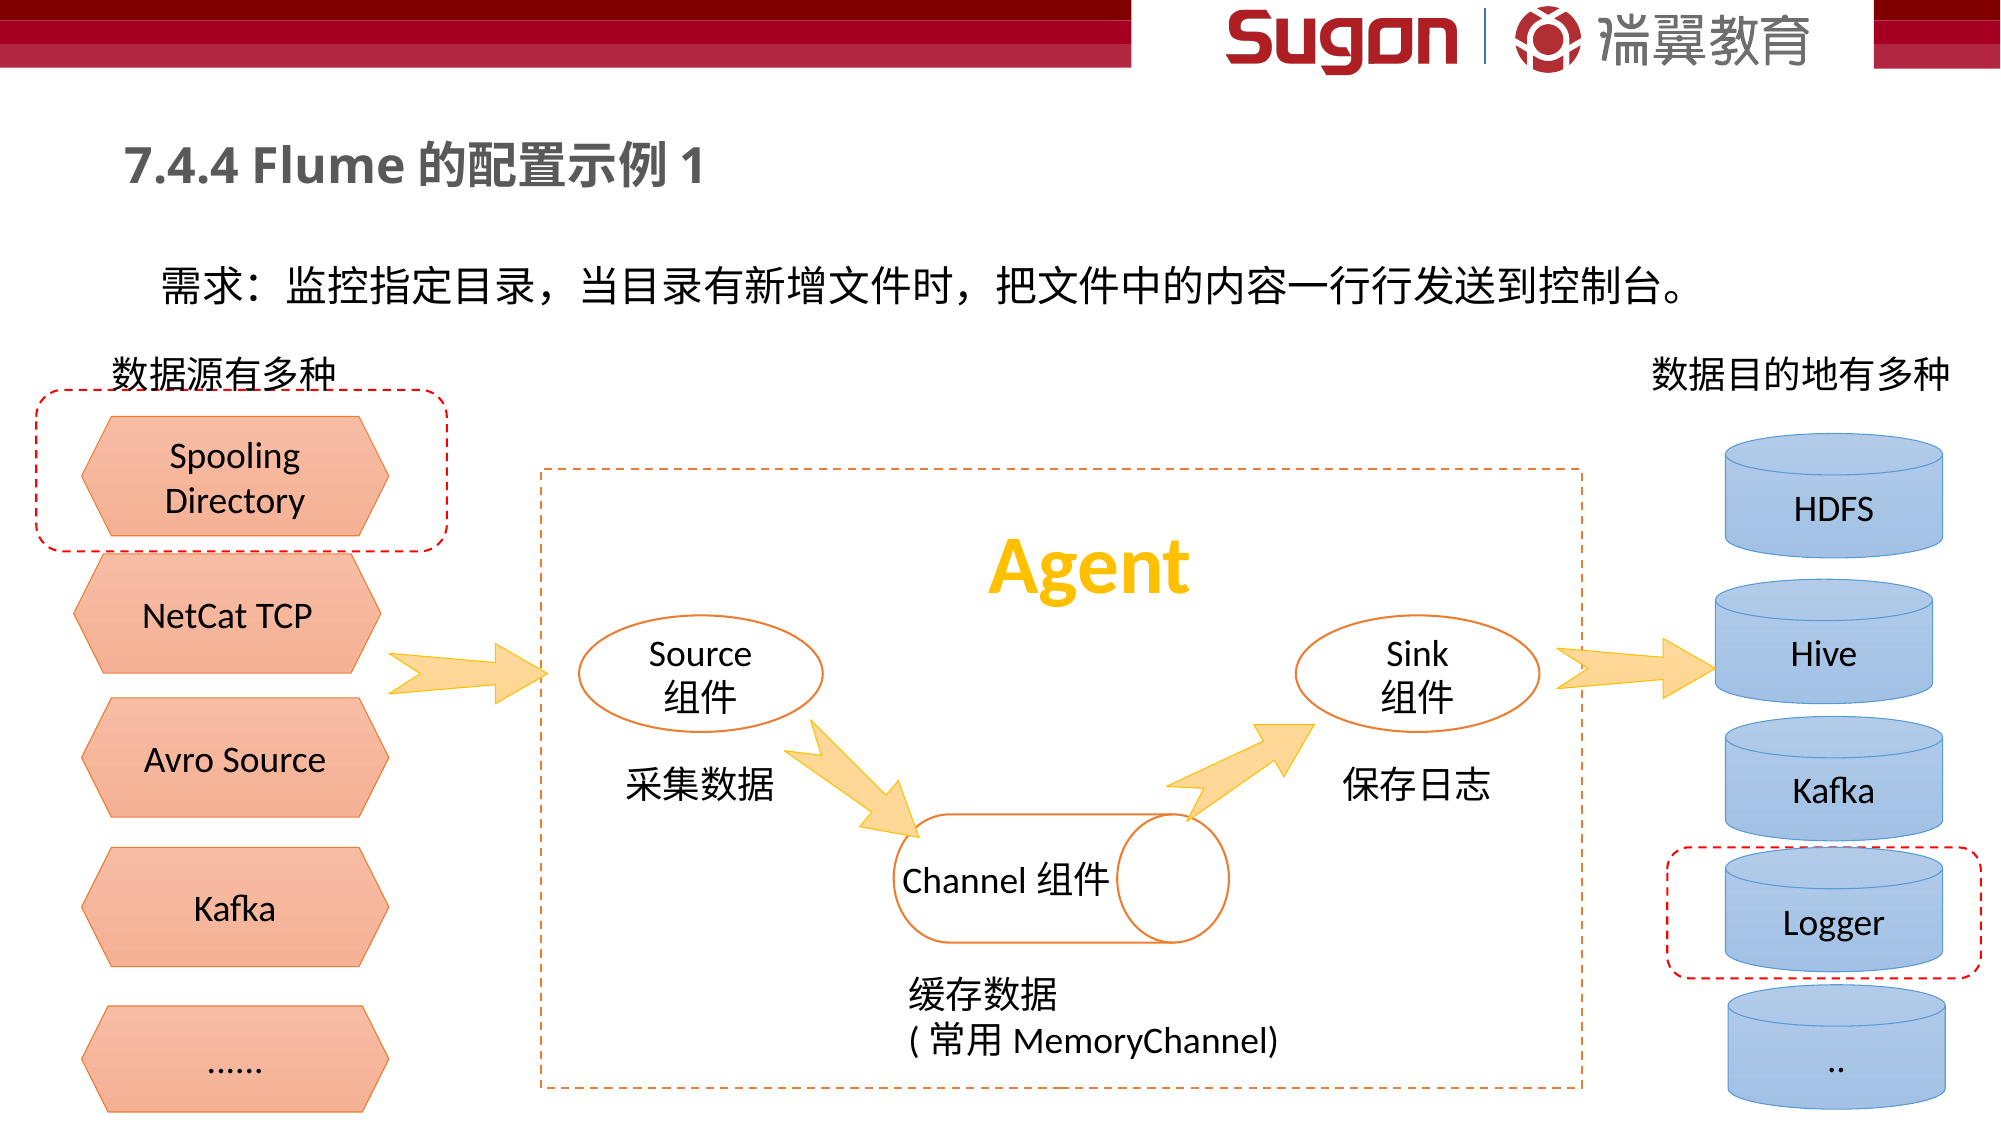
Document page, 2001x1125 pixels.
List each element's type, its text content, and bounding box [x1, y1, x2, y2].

text_box 7.4.4 Flume的配置示例1 [97, 126, 1011, 202]
text_box 保存日志 [1327, 754, 1508, 814]
text_box 数据源有多种 [97, 343, 389, 404]
text_box 缓存数据 (常用MemoryChannel) [893, 963, 1328, 1069]
text_box Channel组件 [887, 848, 1156, 908]
text_box .. [1727, 984, 1946, 1110]
text_box [898, 813, 1230, 944]
text_box [1556, 637, 1717, 700]
text_box Source 组件 [578, 614, 824, 733]
text_box 采集数据 [610, 754, 791, 814]
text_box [73, 416, 389, 1113]
text_box [1666, 846, 1982, 980]
text_box Kafka [1724, 715, 1944, 842]
text_box Sink 组件 [1294, 614, 1541, 733]
text_box Logger [1724, 846, 1944, 973]
text_box Agent [973, 502, 1207, 618]
text_box 需求：监控指定目录，当目录有新增文件时，把文件中的内容一行行发送到控制台。 [145, 252, 1881, 317]
picture [1194, 0, 1484, 102]
picture [1515, 6, 1809, 73]
text_box [1166, 724, 1316, 823]
text_box [784, 719, 920, 839]
text_box [35, 388, 448, 553]
text_box [389, 642, 549, 705]
text_box HDFS [1724, 432, 1944, 559]
text_box Hive [1714, 578, 1934, 705]
text_box [540, 468, 1583, 1089]
text_box 数据目的地有多种 [1636, 343, 1996, 404]
